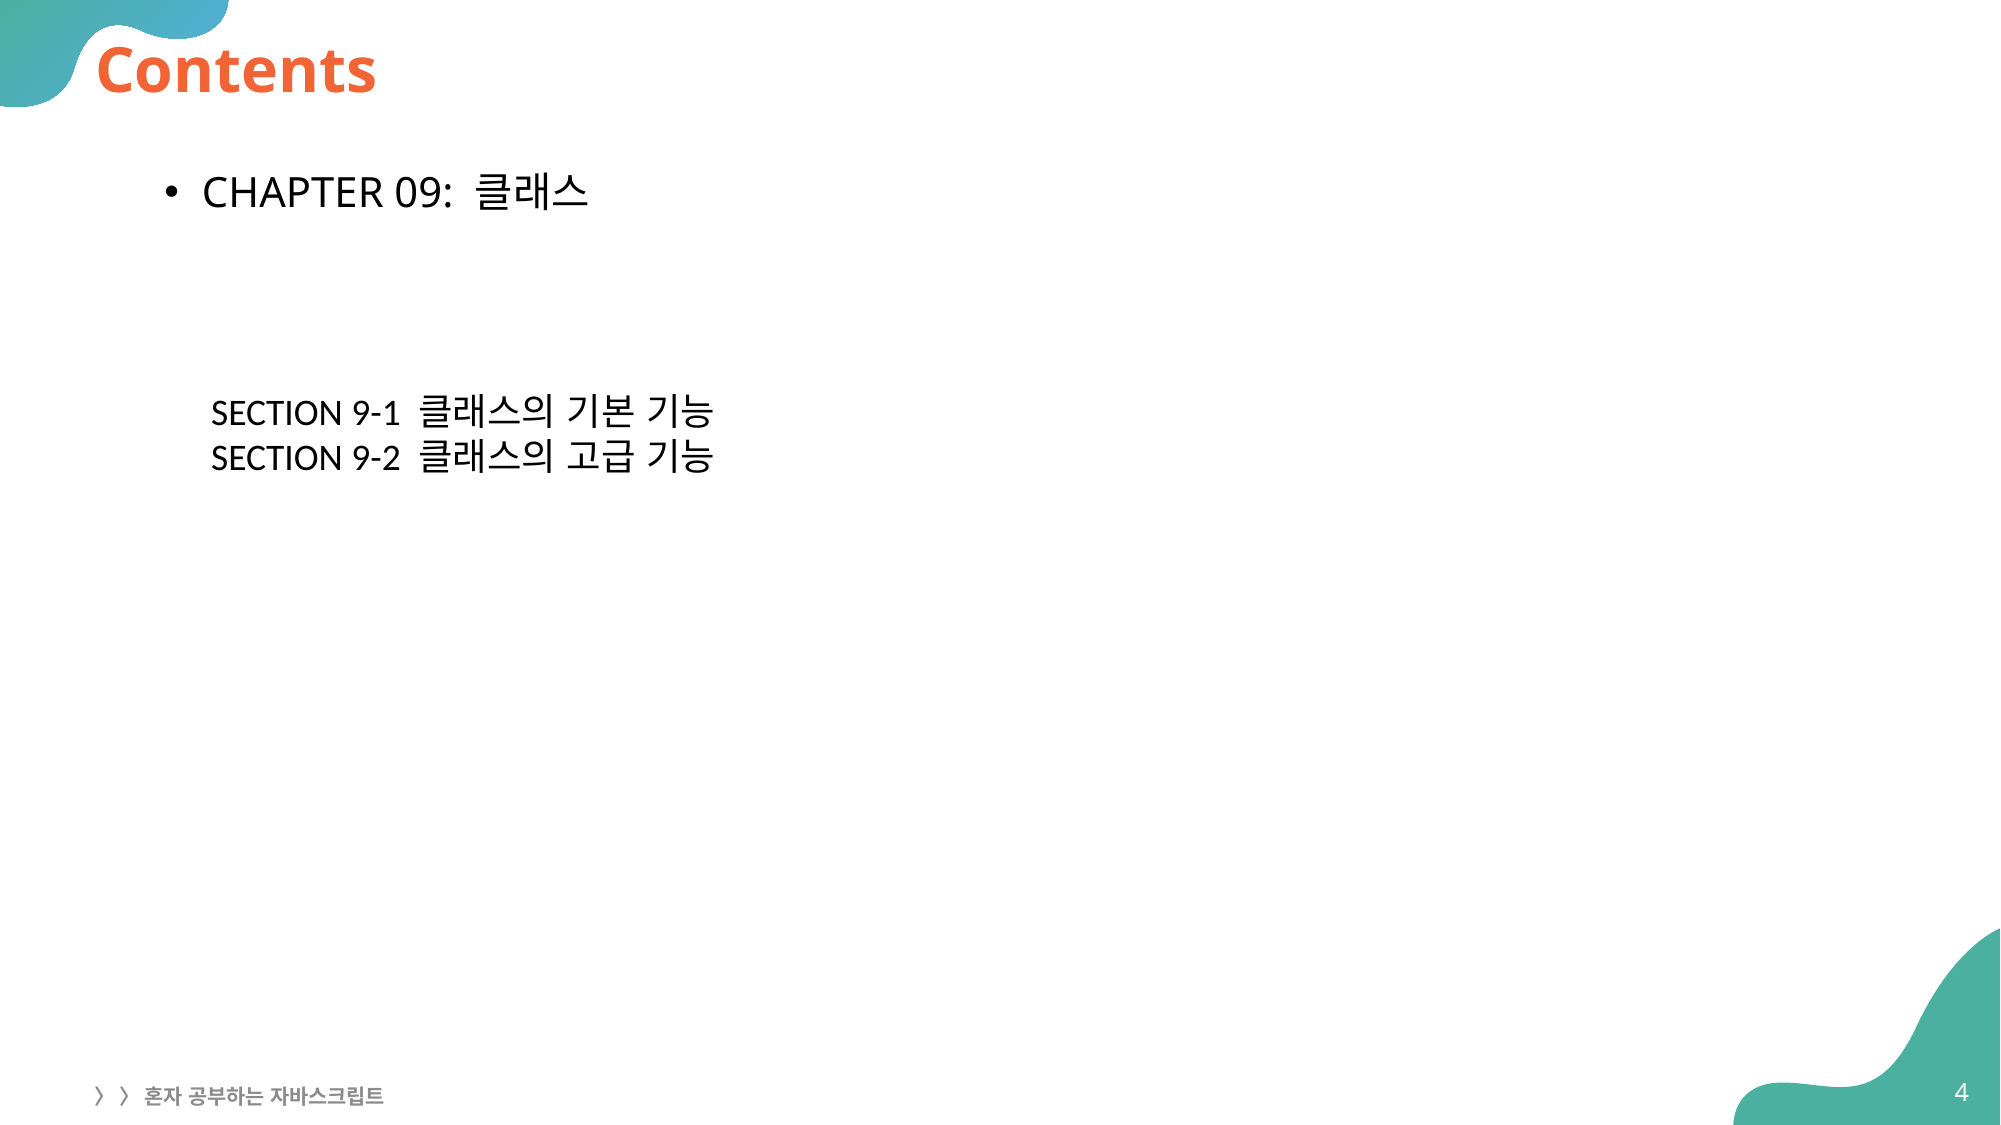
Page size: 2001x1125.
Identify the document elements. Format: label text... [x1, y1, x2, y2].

title Contents [79, 17, 1931, 128]
text_box SECTION 9-1 클래스의 기본 기능 SECTION 9-2 클래스의 고급 기능 [196, 380, 1843, 851]
footer 〉 〉 혼자 공부하는 자바스크립트 [79, 1078, 755, 1114]
text_box [127, 312, 1970, 1104]
slide_number 4 [1917, 1063, 1984, 1124]
list CHAPTER 09: 클래스 [149, 133, 2000, 356]
